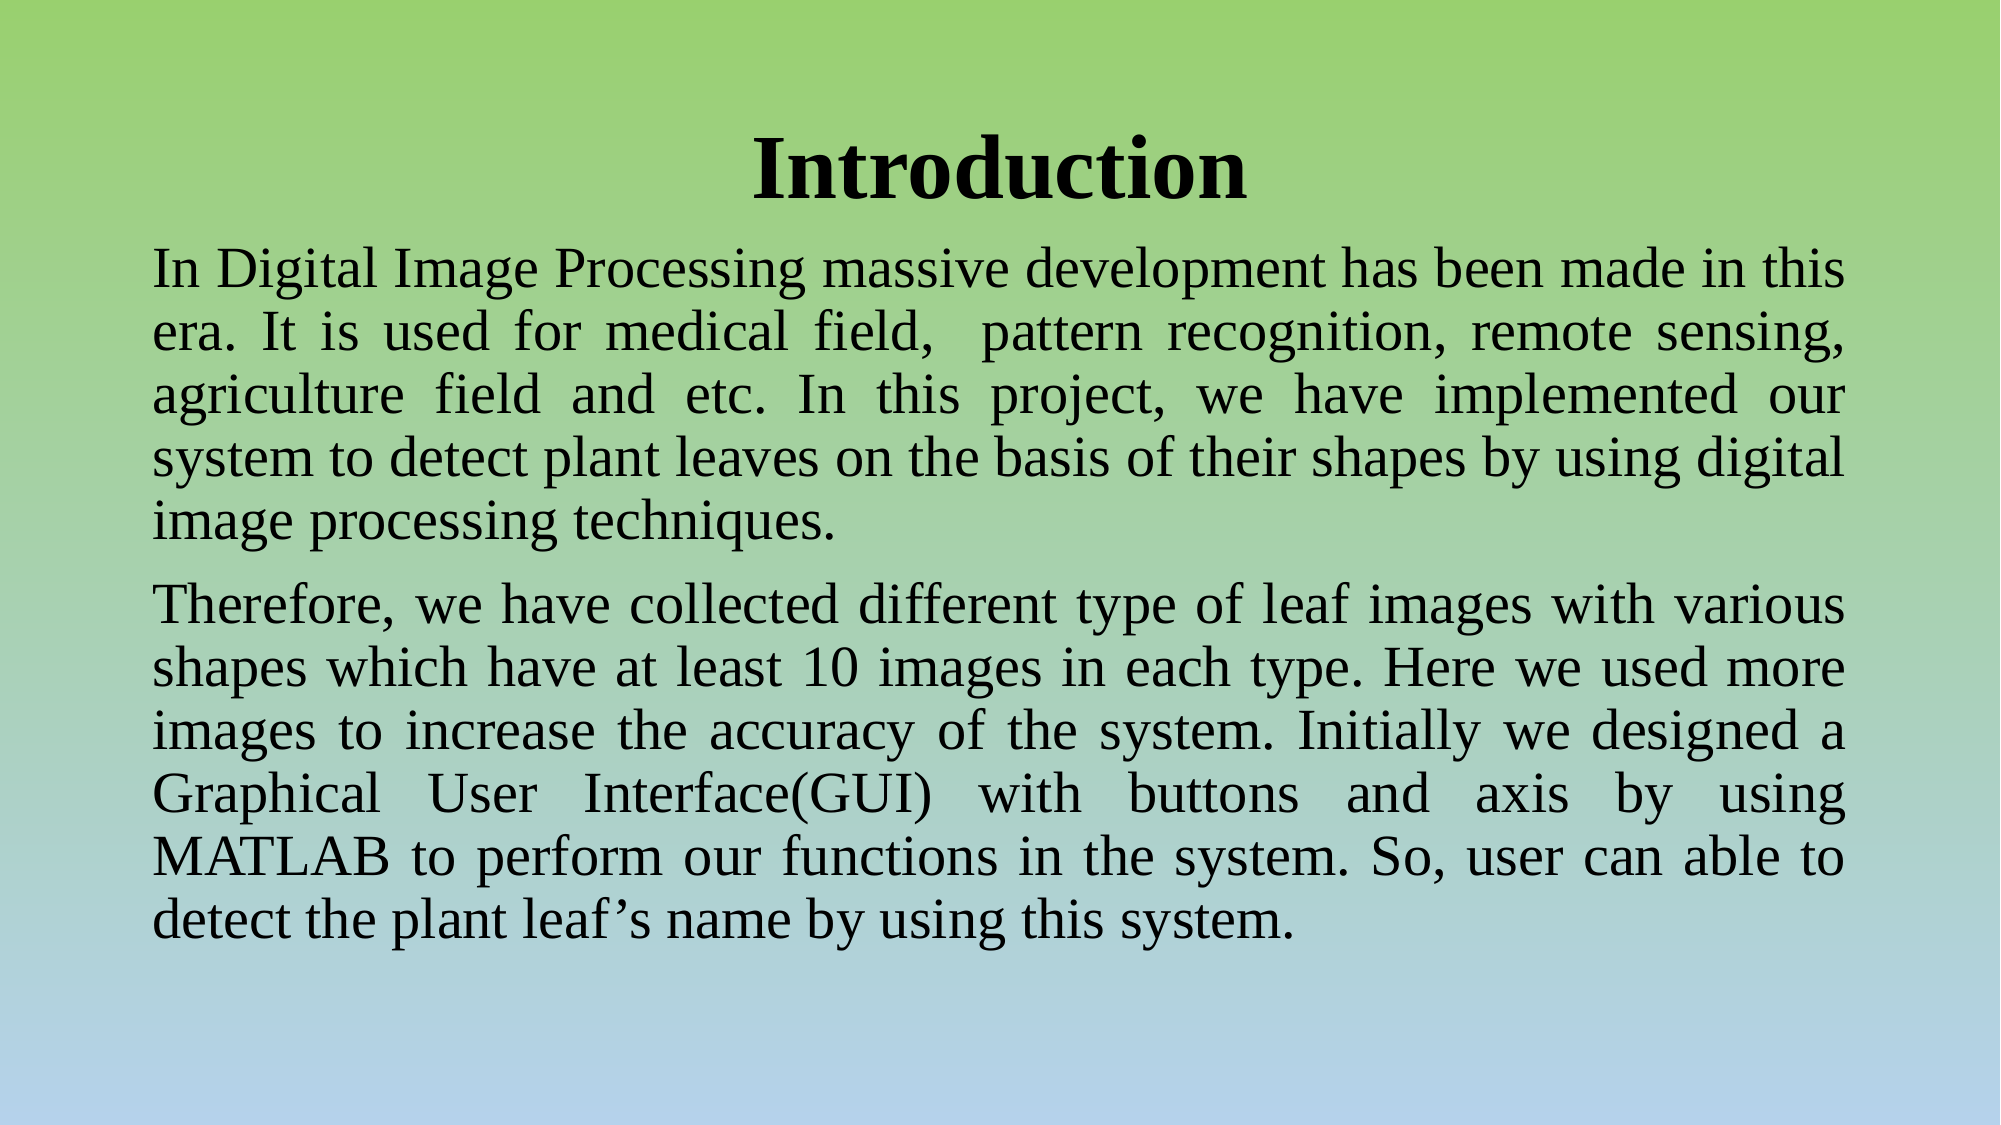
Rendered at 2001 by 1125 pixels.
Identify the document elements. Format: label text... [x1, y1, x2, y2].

list In Digital Image Processing massive development has been made in this era. It is used for medical field, pattern recognition, remote sensing, agriculture field and etc. In this project, we have implemented our system to detect plant leaves on the basis of their shapes by using digital image processing techniques. Therefore, we have collected different type of leaf images with various shapes which have at least 10 images in each type. Here we used more images to increase the accuracy of the system. Initially we designed a Graphical User Interface(GUI) with buttons and axis by using MATLAB to perform our functions in the system. So, user can able to detect the plant leaf’s name by using this system. [137, 229, 1863, 944]
title Introduction [137, 59, 1863, 229]
